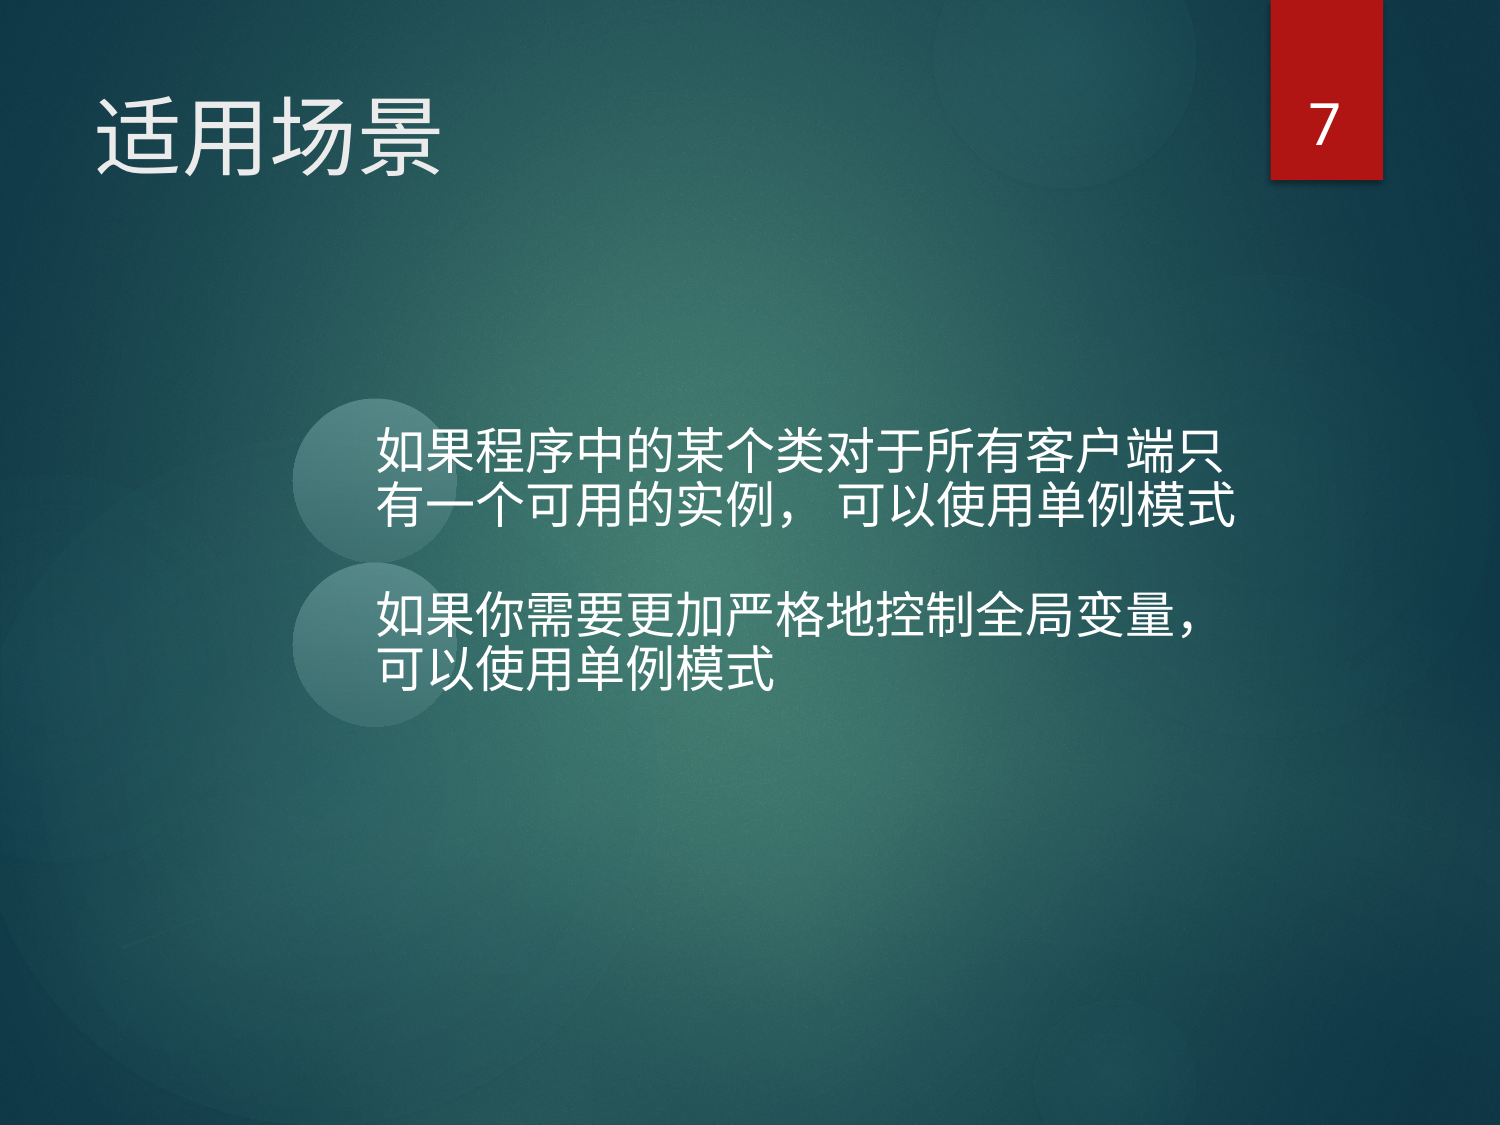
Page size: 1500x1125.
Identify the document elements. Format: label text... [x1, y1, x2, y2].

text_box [249, 228, 1251, 897]
slide_number 7 [1273, 48, 1378, 175]
title 适用场景 [79, 74, 1237, 304]
